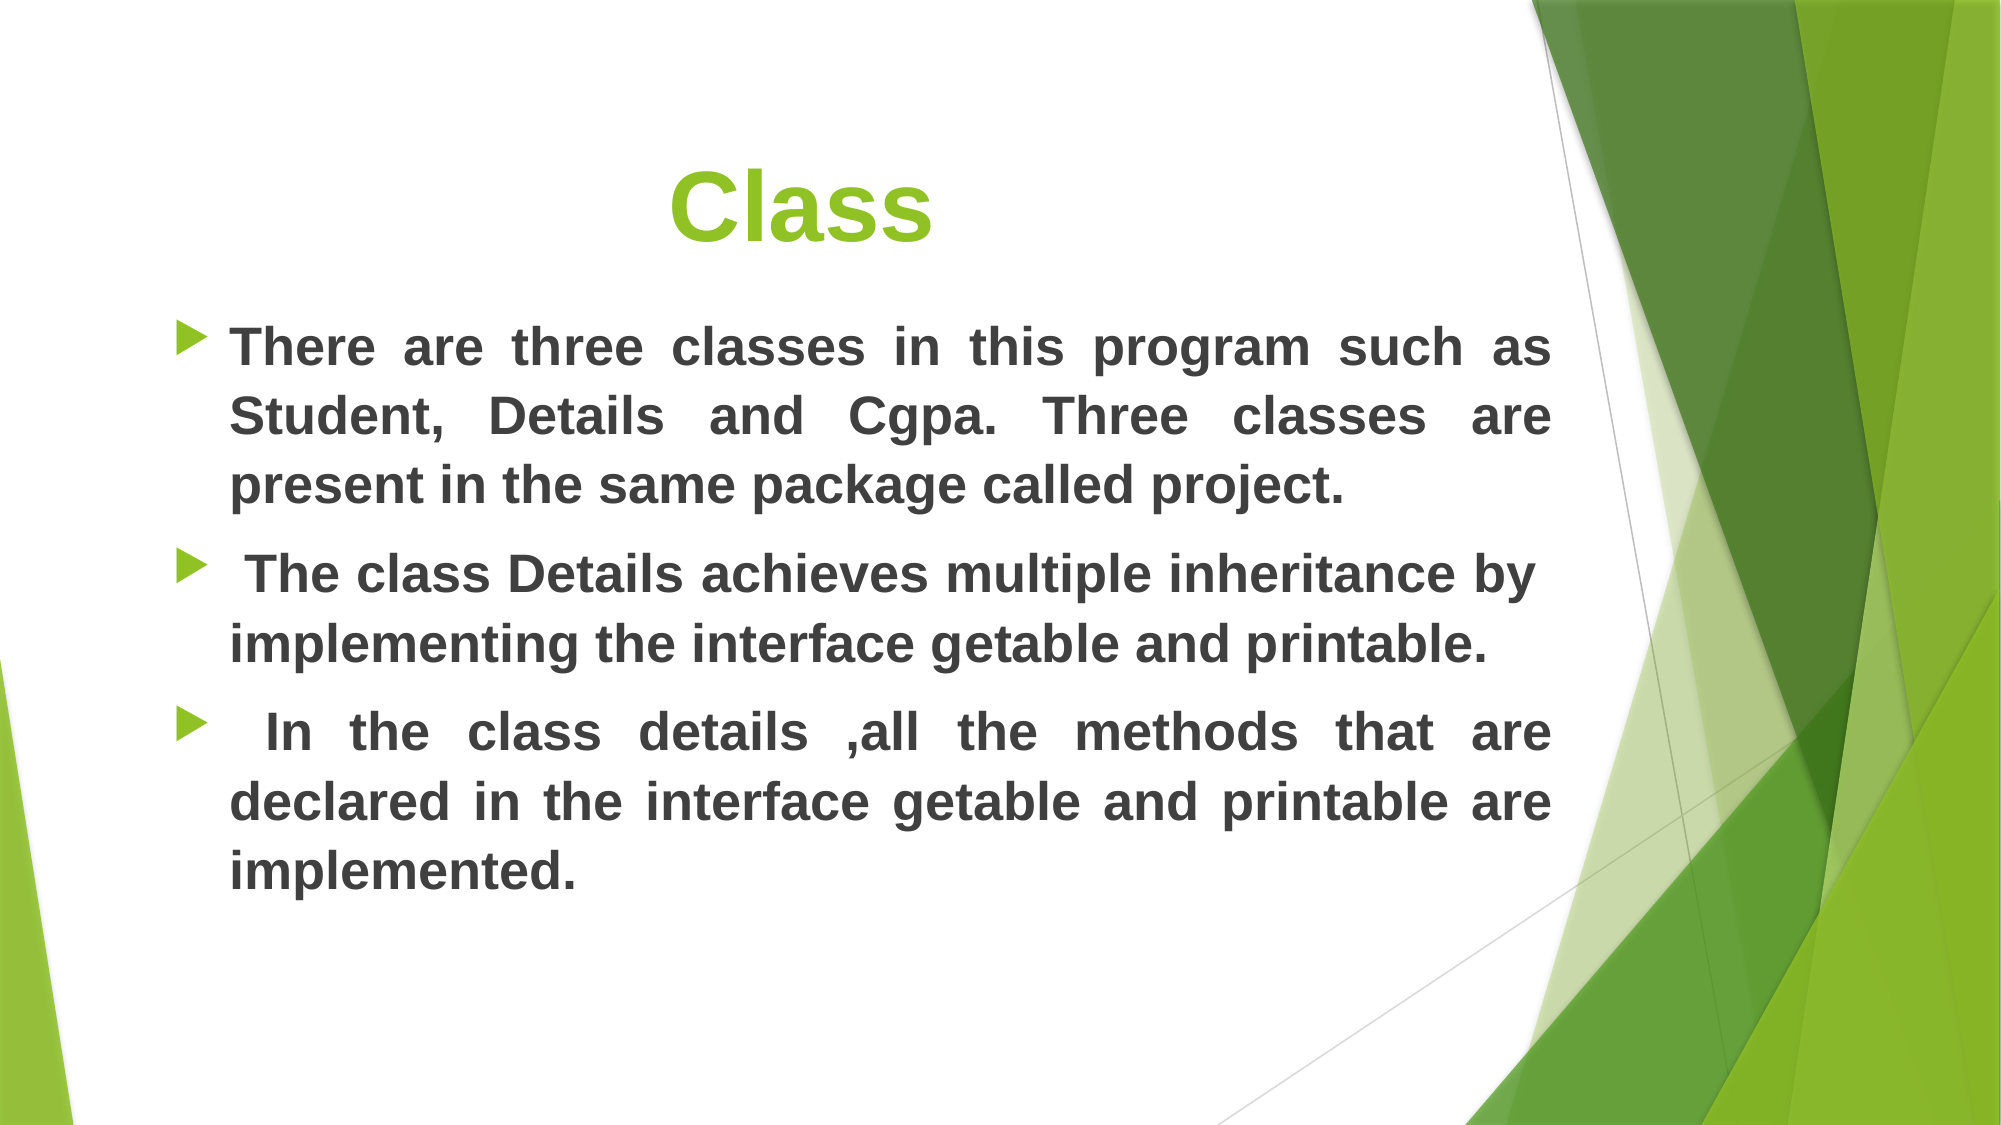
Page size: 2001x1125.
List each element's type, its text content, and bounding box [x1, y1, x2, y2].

list There are three classes in this program such as Student, Details and Cgpa. Three classes are present in the same package called project. The class Details achieves multiple inheritance by implementing the interface getable and printable. In the class details ,all the methods that are declared in the interface getable and printable are implemented. [157, 298, 1568, 936]
title Class [111, 133, 1522, 299]
